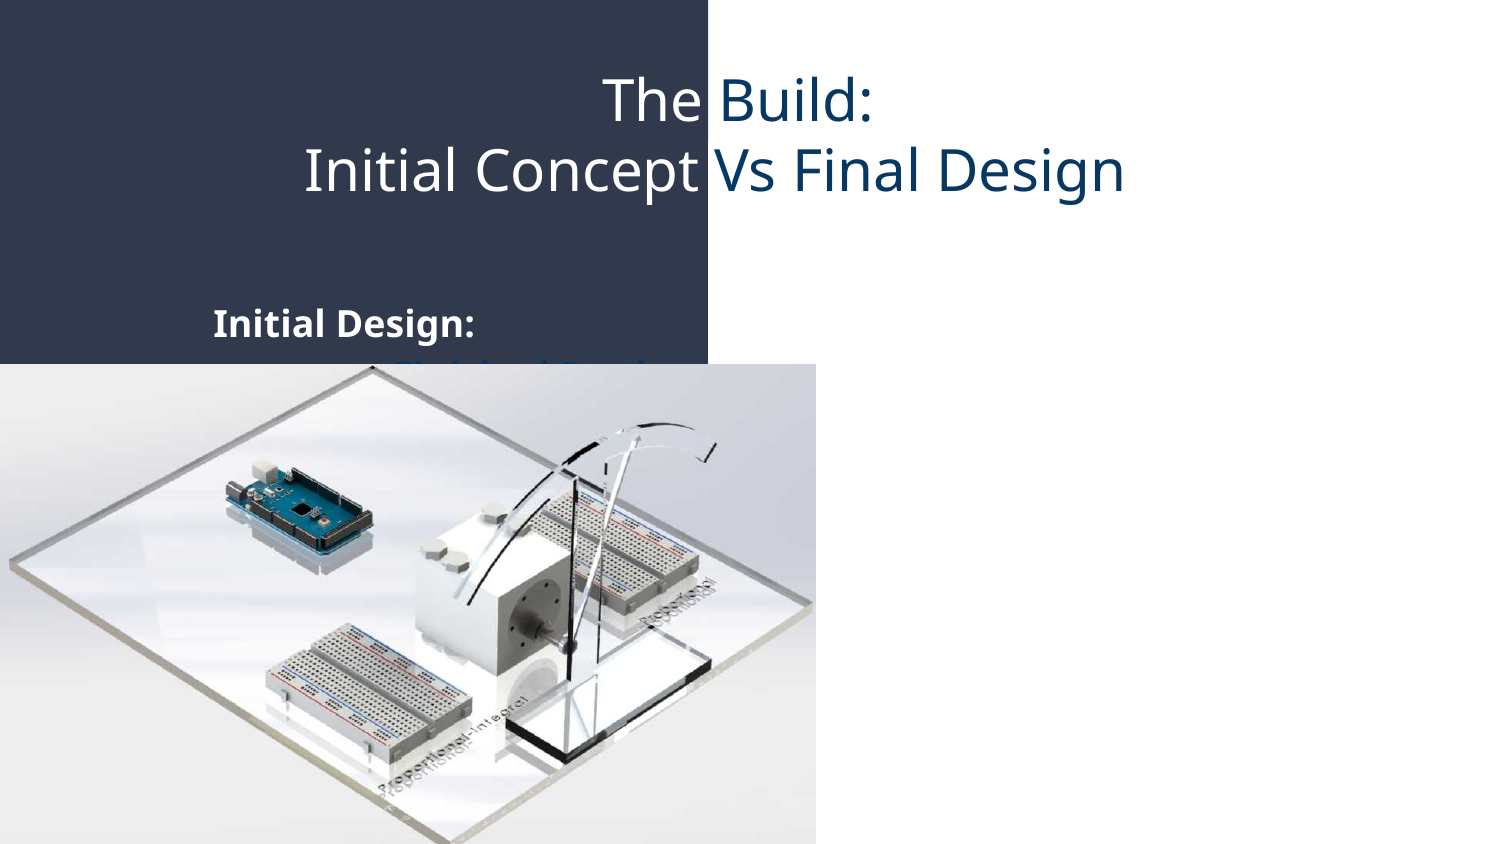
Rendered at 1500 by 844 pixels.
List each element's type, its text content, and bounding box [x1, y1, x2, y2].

picture [0, 364, 816, 844]
title The Build: Initial Concept Vs Final Design [72, 48, 1358, 223]
list Initial Design: Finished Product: [198, 278, 1381, 365]
